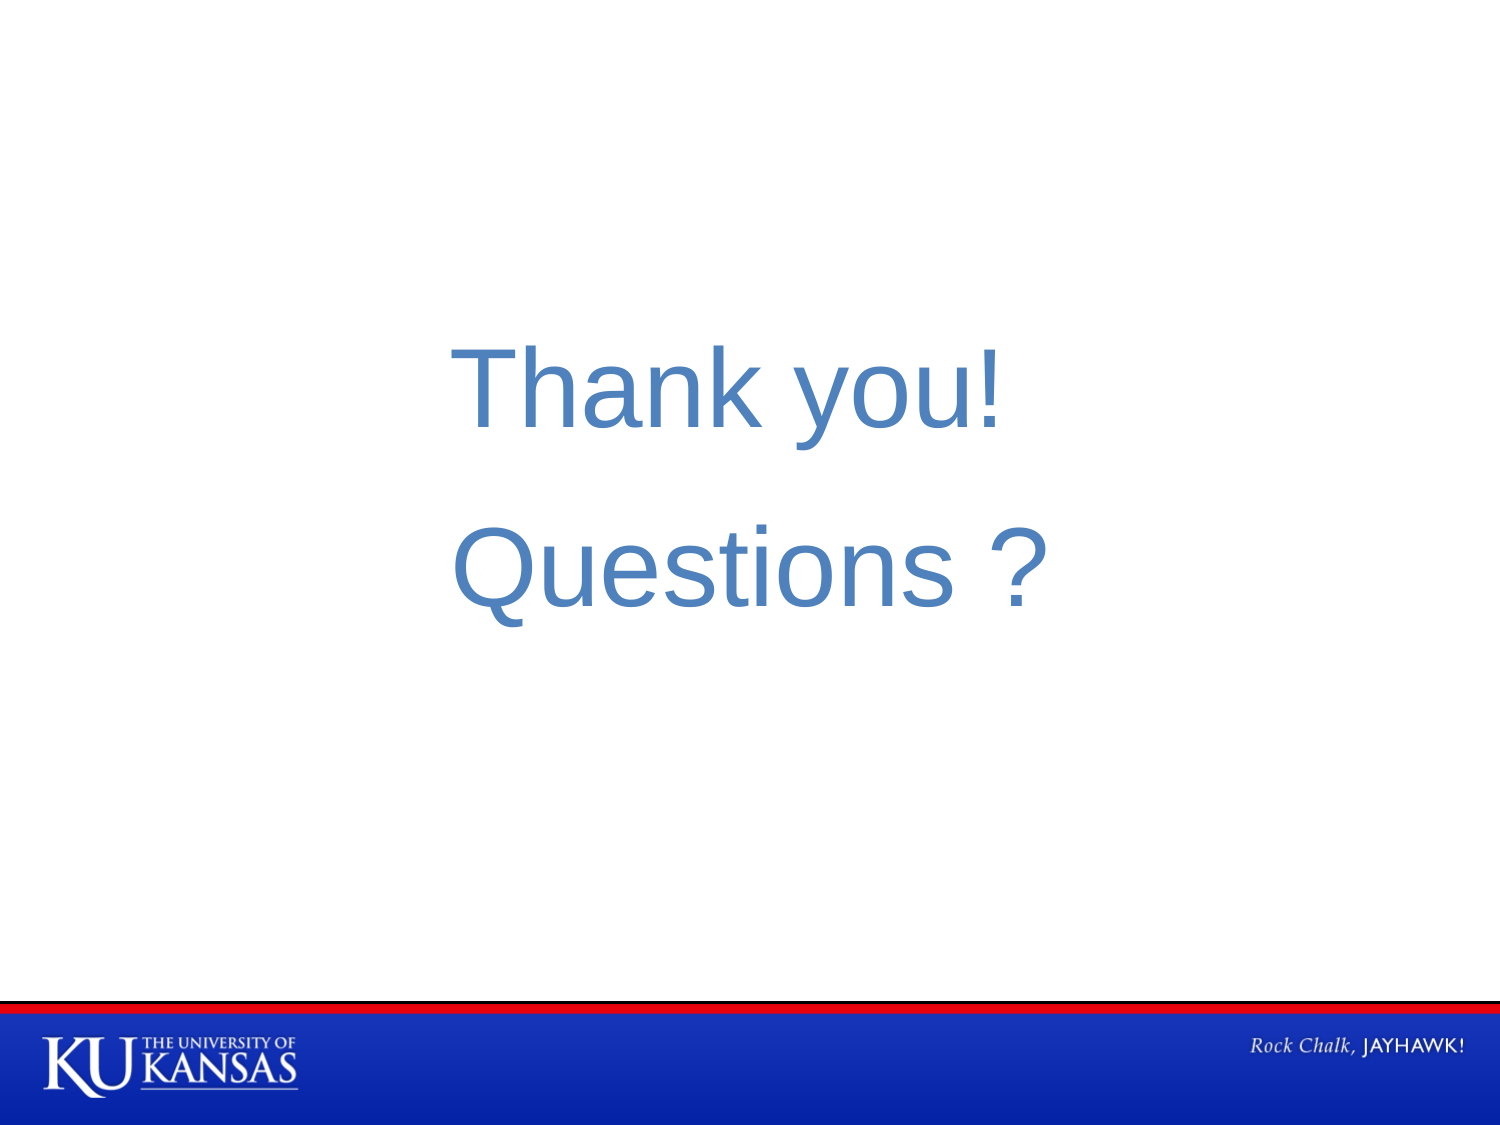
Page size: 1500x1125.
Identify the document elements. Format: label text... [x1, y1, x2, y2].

text_box Thank you! [434, 307, 1022, 458]
text_box Questions ? [434, 486, 1066, 637]
picture [0, 1001, 1500, 1125]
